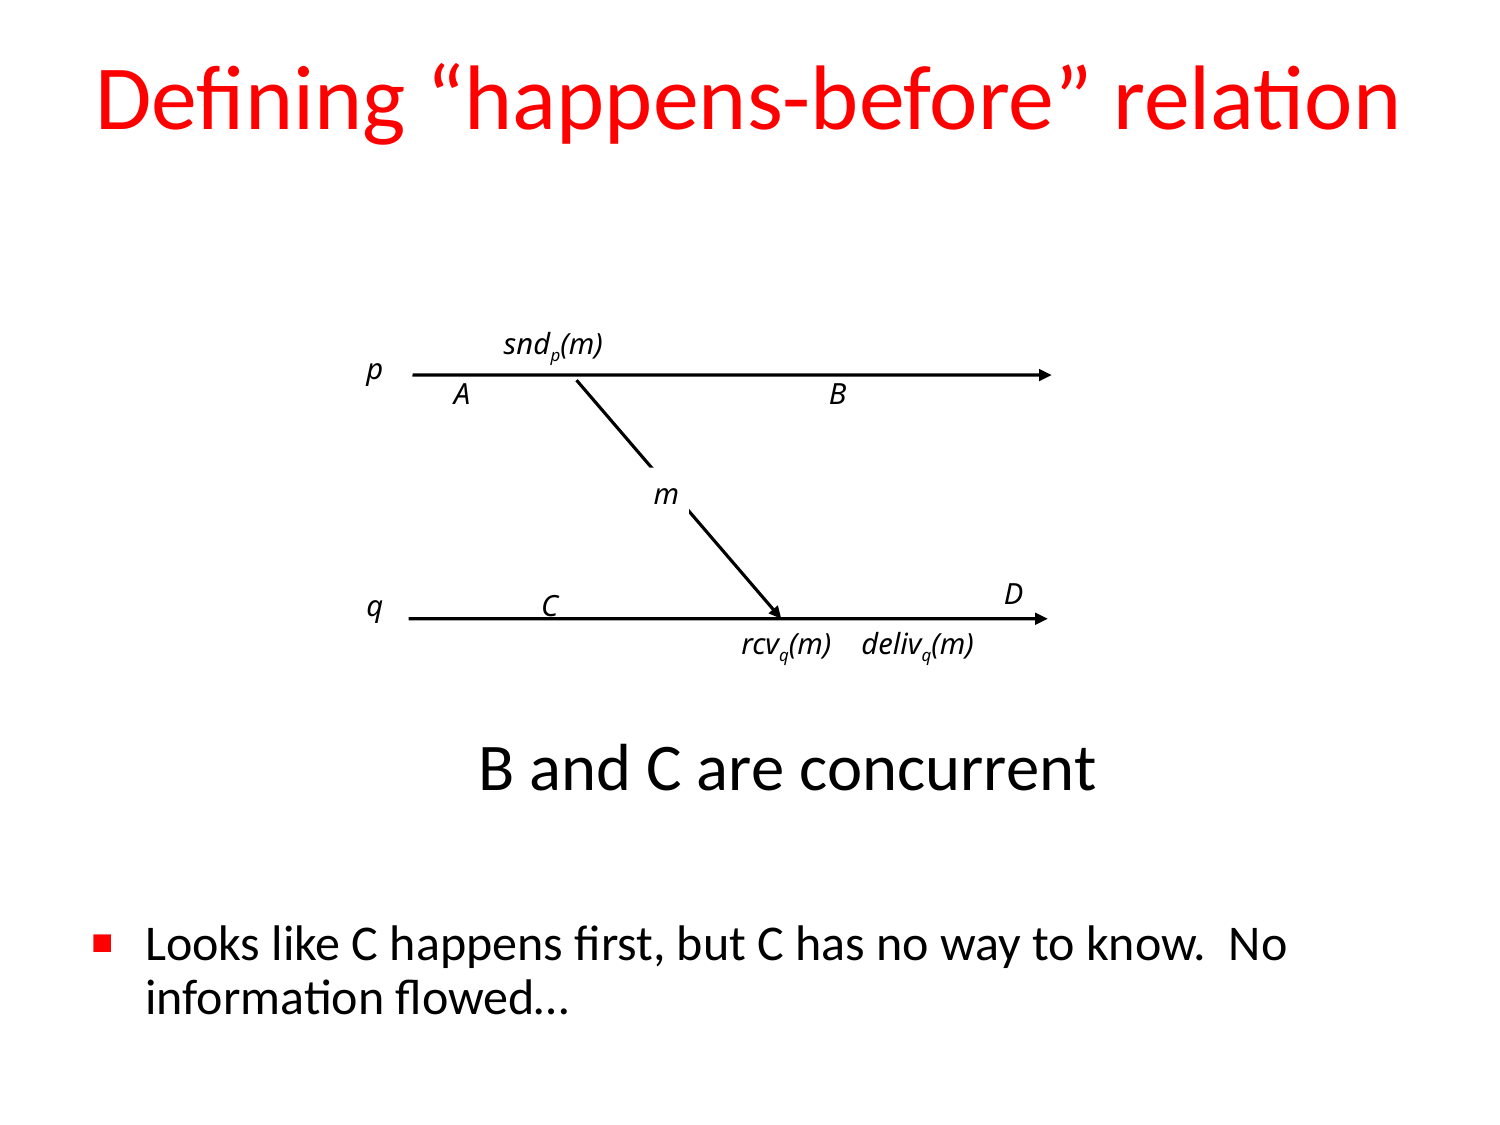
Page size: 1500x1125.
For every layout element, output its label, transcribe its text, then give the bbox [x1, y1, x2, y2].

text_box sndp(m) [489, 317, 667, 466]
text_box p [351, 342, 401, 491]
text_box [1039, 614, 1048, 624]
text_box B [814, 367, 865, 418]
text_box m [639, 467, 689, 518]
text_box [689, 511, 781, 617]
text_box q [351, 580, 401, 729]
text_box D [989, 567, 1040, 618]
text_box A [439, 367, 489, 418]
text_box rcvq(m) delivq(m) [726, 617, 1039, 766]
picture [89, 930, 111, 952]
title Defining “happens-before” relation [0, 0, 1499, 187]
list B and C are concurrent Looks like C happens first, but C has no way to know. No information flowed… [0, 724, 1499, 1125]
text_box [865, 368, 1052, 382]
text_box C [526, 580, 577, 631]
